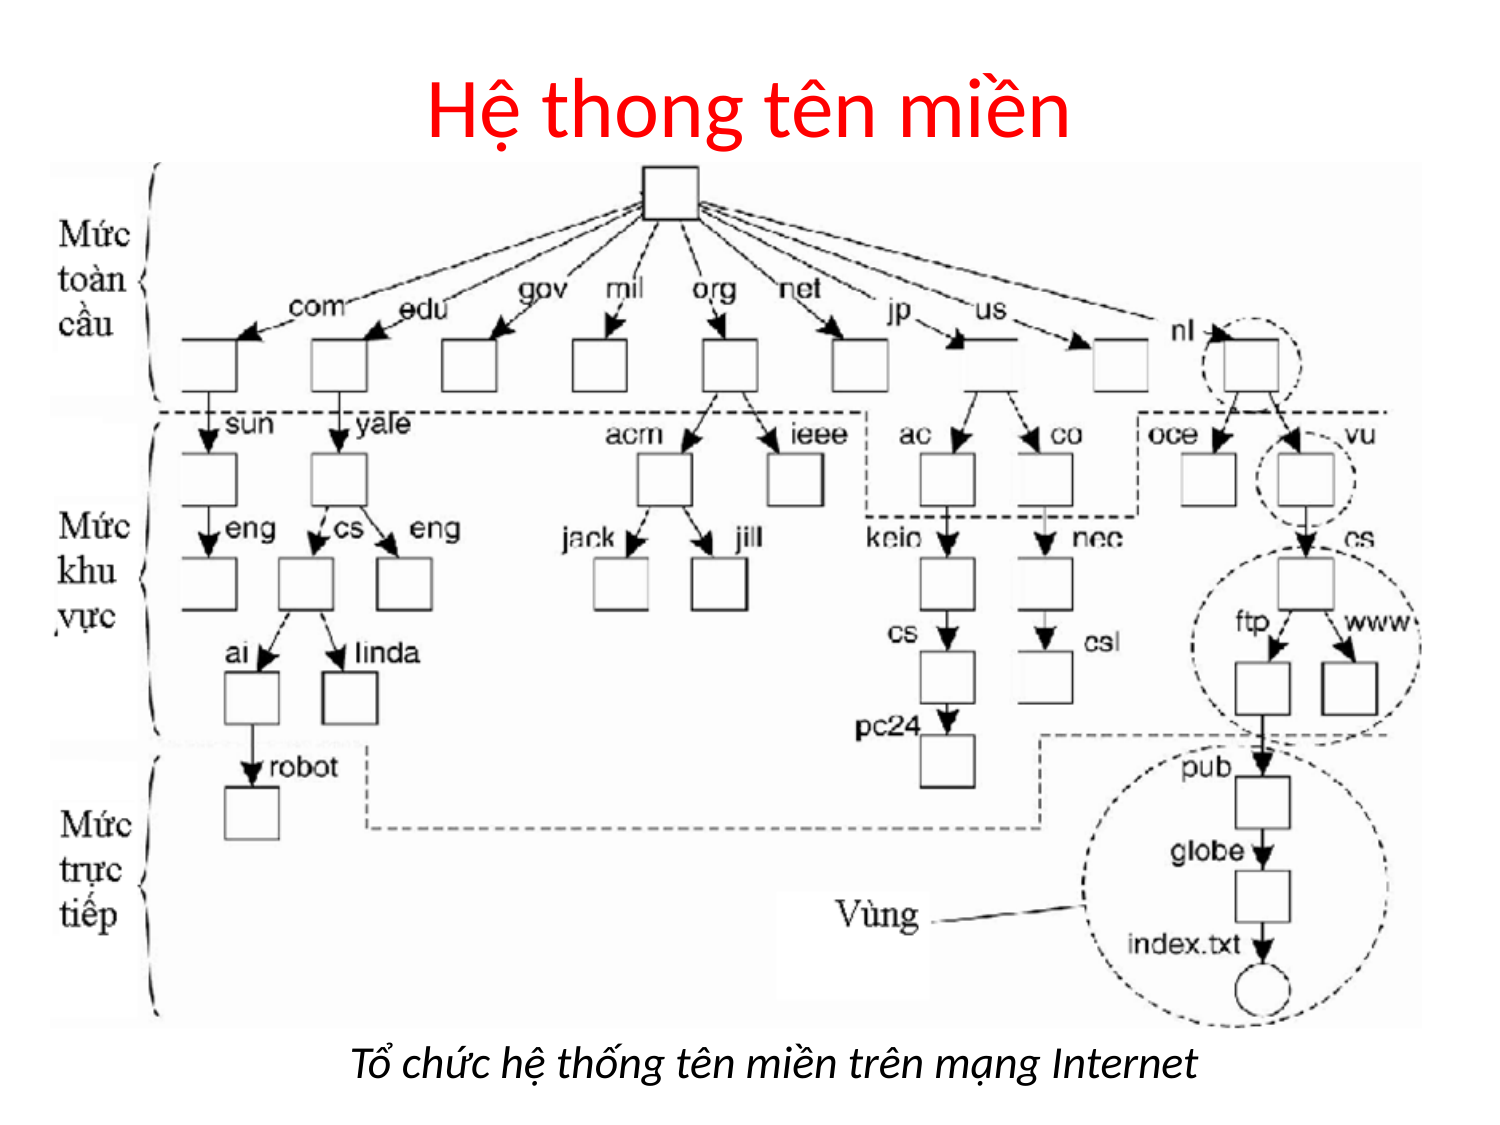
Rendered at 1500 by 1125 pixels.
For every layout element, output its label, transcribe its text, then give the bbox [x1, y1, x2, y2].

title Hệ thong tên miền [75, 45, 1425, 161]
text_box Tổ chức hệ thống tên miền trên mạng Internet [334, 1046, 1214, 1095]
picture [49, 162, 1426, 1038]
